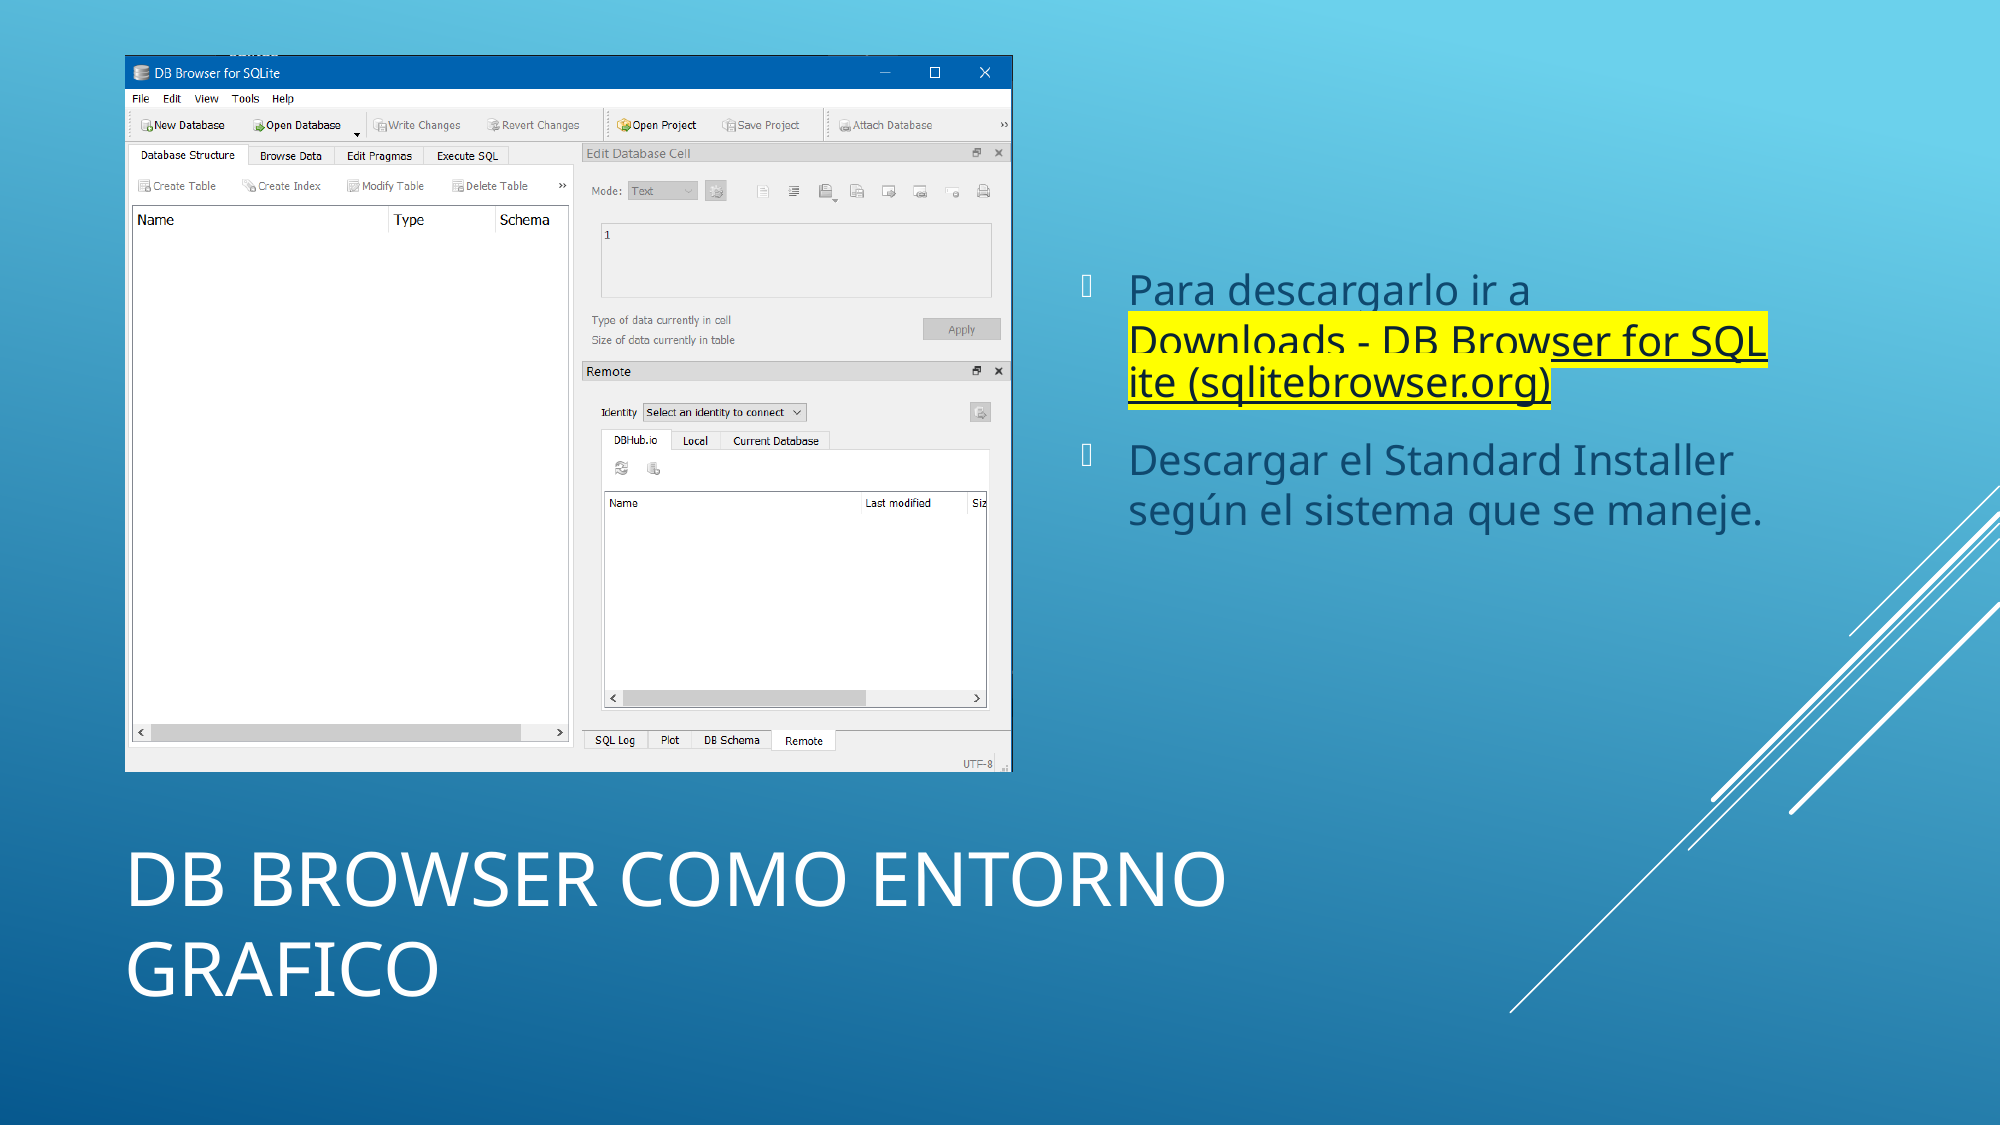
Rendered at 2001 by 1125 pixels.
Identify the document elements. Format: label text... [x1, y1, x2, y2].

picture [124, 55, 1014, 772]
list Para descargarlo ir a Downloads - DB Browser for SQLite (sqlitebrowser.org) Descargar el Standard Installer según el sistema que se maneje. [1066, 120, 1792, 707]
title DB Browser como entorno grafico [109, 798, 1510, 1046]
